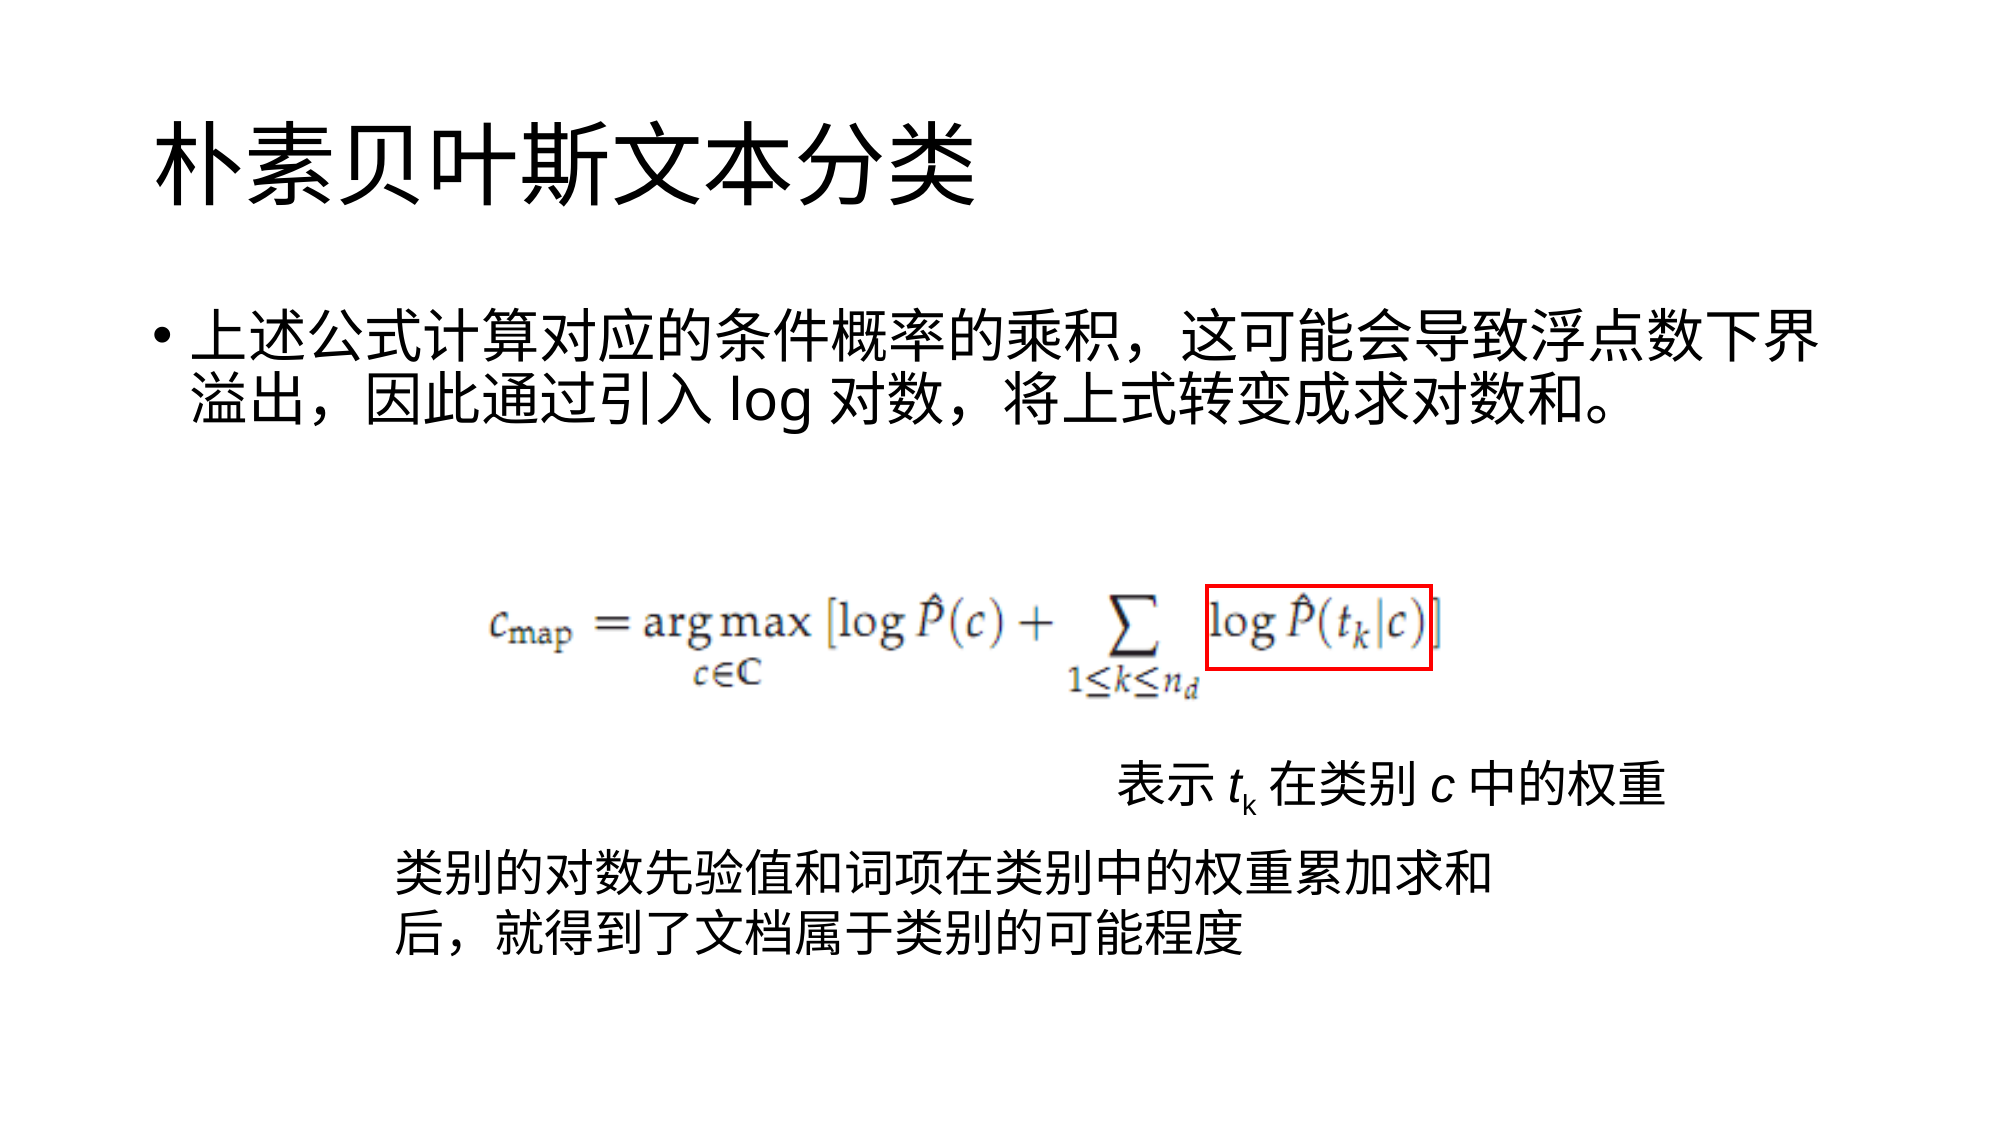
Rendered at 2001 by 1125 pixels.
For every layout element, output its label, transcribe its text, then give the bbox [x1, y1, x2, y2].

title 朴素贝叶斯文本分类 [137, 59, 1863, 278]
text_box 表示tk在类别c中的权重 [1101, 745, 1683, 829]
picture [480, 586, 1443, 714]
list 上述公式计算对应的条件概率的乘积，这可能会导致浮点数下界溢出，因此通过引入log对数，将上式转变成求对数和。 [137, 299, 1863, 1014]
text_box 类别的对数先验值和词项在类别中的权重累加求和后，就得到了文档属于类别的可能程度 [379, 834, 1559, 969]
